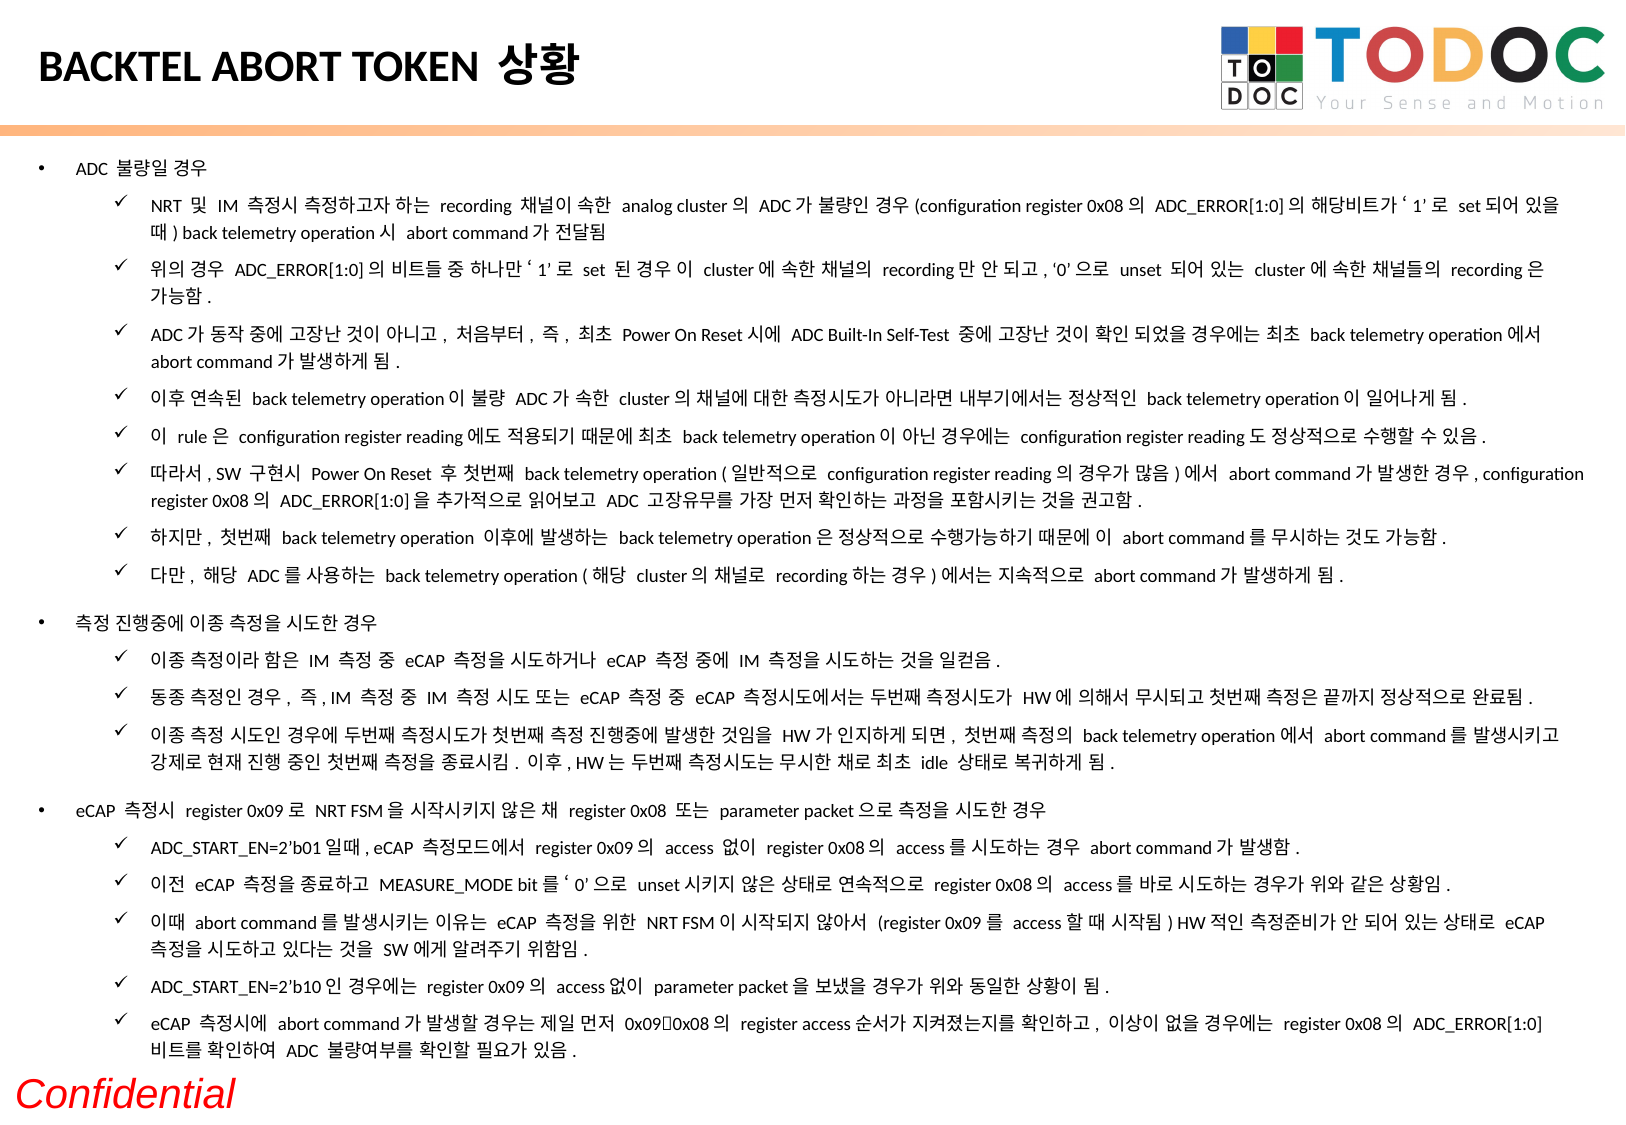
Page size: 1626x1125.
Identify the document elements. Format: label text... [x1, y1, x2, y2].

picture [1221, 26, 1605, 110]
list ADC 불량일 경우 NRT 및 IM 측정시 측정하고자 하는 recording 채널이 속한 analog cluster의 ADC가 불량인 경우(configuration register 0x08의 ADC_ERROR[1:0]의 해당비트가 ‘1’로 set되어 있을 때) back telemetry operation시 abort command가 전달됨 위의 경우 ADC_ERROR[1:0]의 비트들 중 하나만 ‘1’로 set 된 경우 이 cluster에 속한 채널의 recording만 안 되고, ‘0’으로 unset 되어 있는 cluster에 속한 채널들의 recording은 가능함. ADC가 동작 중에 고장난 것이 아니고, 처음부터, 즉, 최초 Power On Reset시에 ADC Built-In Self-Test 중에 고장난 것이 확인 되었을 경우에는 최초 back telemetry operation에서 abort command가 발생하게 됨. 이후 연속된 back telemetry operation이 불량 ADC가 속한 cluster의 채널에 대한 측정시도가 아니라면 내부기에서는 정상적인 back telemetry operation이 일어나게 됨. 이 rule은 configuration register reading에도 적용되기 때문에 최초 back telemetry operation이 아닌 경우에는 configuration register reading도 정상적으로 수행할 수 있음. 따라서, SW 구현시 Power On Reset 후 첫번째 back telemetry operation (일반적으로 configuration register reading의 경우가 많음)에서 abort command가 발생한 경우, configuration register 0x08의 ADC_ERROR[1:0]을 추가적으로 읽어보고 ADC 고장유무를 가장 먼저 확인하는 과정을 포함시키는 것을 권고함. 하지만, 첫번째 back telemetry operation 이후에 발생하는 back telemetry operation은 정상적으로 수행가능하기 때문에 이 abort command를 무시하는 것도 가능함. 다만, 해당 ADC를 사용하는 back telemetry operation (해당 cluster의 채널로 recording하는 경우)에서는 지속적으로 abort command가 발생하게 됨. 측정 진행중에 이종 측정을 시도한 경우 이종 측정이라 함은 IM 측정 중 eCAP 측정을 시도하거나 eCAP 측정 중에 IM 측정을 시도하는 것을 일컫음. 동종 측정인 경우, 즉, IM 측정 중 IM 측정 시도 또는 eCAP 측정 중 eCAP 측정시도에서는 두번째 측정시도가 HW에 의해서 무시되고 첫번째 측정은 끝까지 정상적으로 완료됨. 이종 측정 시도인 경우에 두번째 측정시도가 첫번째 측정 진행중에 발생한 것임을 HW가 인지하게 되면, 첫번째 측정의 back telemetry operation에서 abort command를 발생시키고 강제로 현재 진행 중인 첫번째 측정을 종료시킴. 이후, HW는 두번째 측정시도는 무시한 채로 최초 idle 상태로 복귀하게 됨. eCAP 측정시 register 0x09로 NRT FSM을 시작시키지 않은 채 register 0x08 또는 parameter packet으로 측정을 시도한 경우 ADC_START_EN=2’b01일때, eCAP 측정모드에서 register 0x09의 access 없이 register 0x08의 access를 시도하는 경우 abort command가 발생함. 이전 eCAP 측정을 종료하고 MEASURE_MODE bit를 ‘0’으로 unset시키지 않은 상태로 연속적으로 register 0x08의 access를 바로 시도하는 경우가 위와 같은 상황임. 이때 abort command를 발생시키는 이유는 eCAP 측정을 위한 NRT FSM이 시작되지 않아서 (register 0x09를 access할 때 시작됨) HW적인 측정준비가 안 되어 있는 상태로 eCAP 측정을 시도하고 있다는 것을 SW에게 알려주기 위함임. ADC_START_EN=2’b10인 경우에는 register 0x09의 access없이 parameter packet을 보냈을 경우가 위와 동일한 상황이 됨. eCAP 측정시에 abort command가 발생할 경우는 제일 먼저 0x090x08의 register access순서가 지켜졌는지를 확인하고, 이상이 없을 경우에는 register 0x08의 ADC_ERROR[1:0] 비트를 확인하여 ADC 불량여부를 확인할 필요가 있음. [23, 144, 1606, 1078]
title BACKTEL ABORT TOKEN 상황 [23, 29, 1426, 99]
